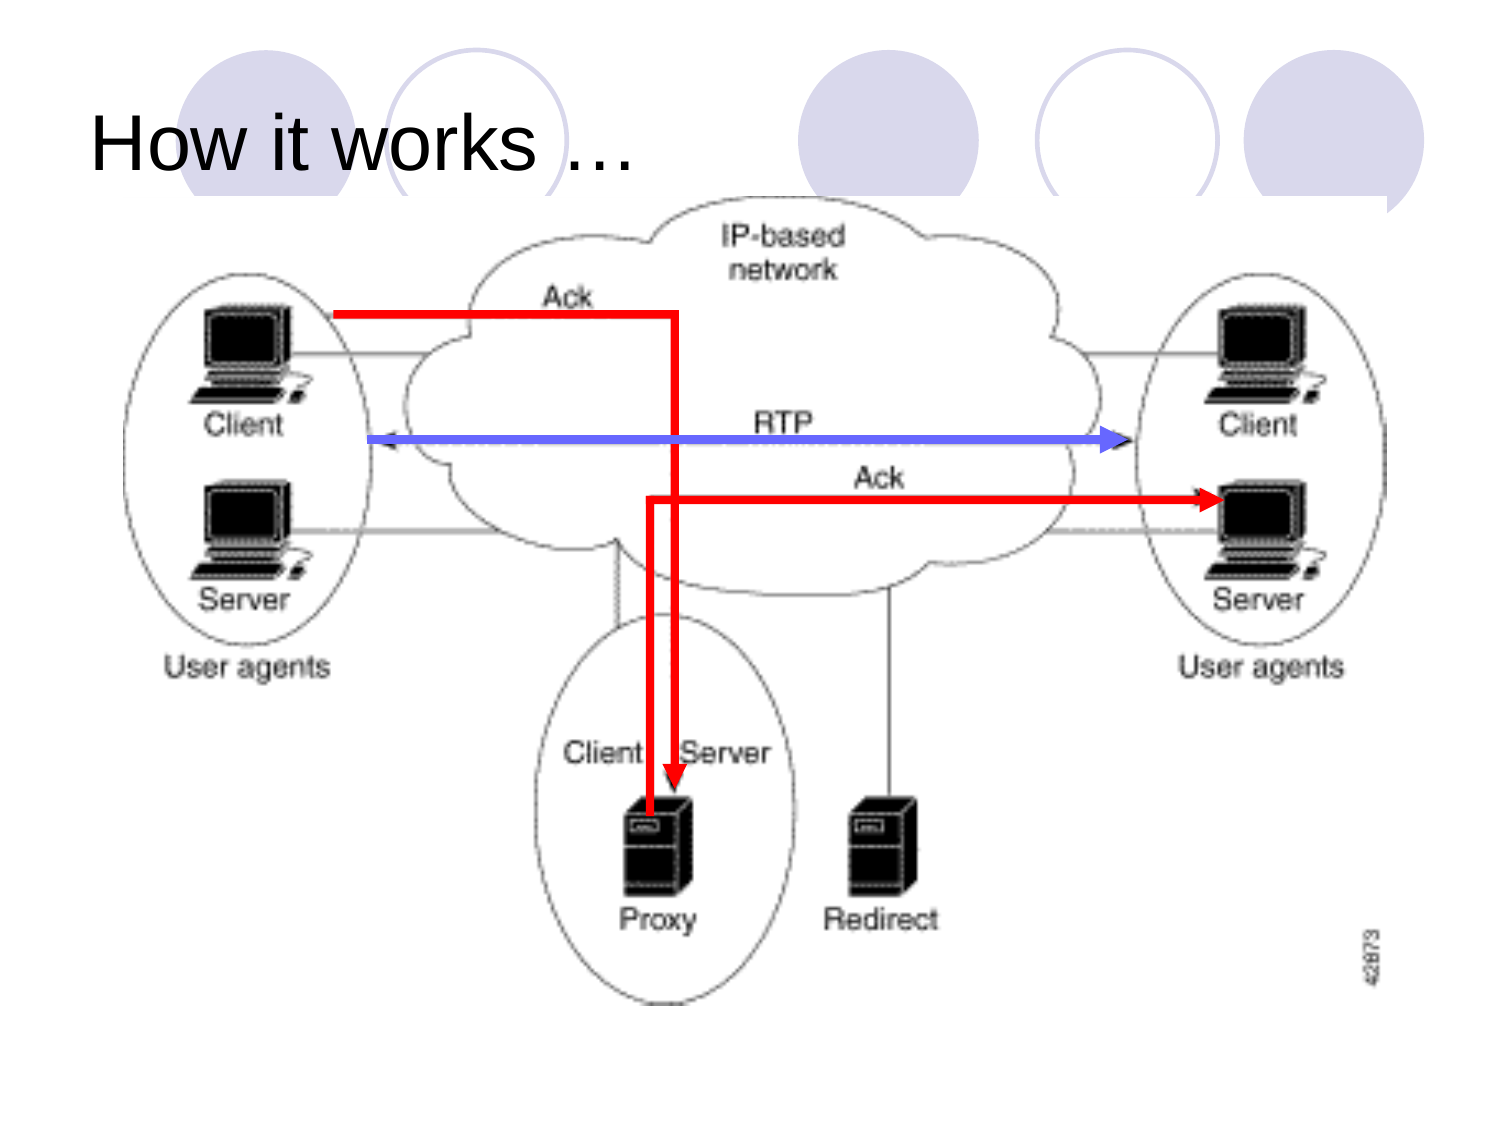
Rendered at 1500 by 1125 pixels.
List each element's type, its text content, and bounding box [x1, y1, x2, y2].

text_box How it works … [74, 45, 1425, 233]
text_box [337, 314, 675, 789]
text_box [649, 499, 1225, 813]
picture [123, 196, 1387, 1006]
